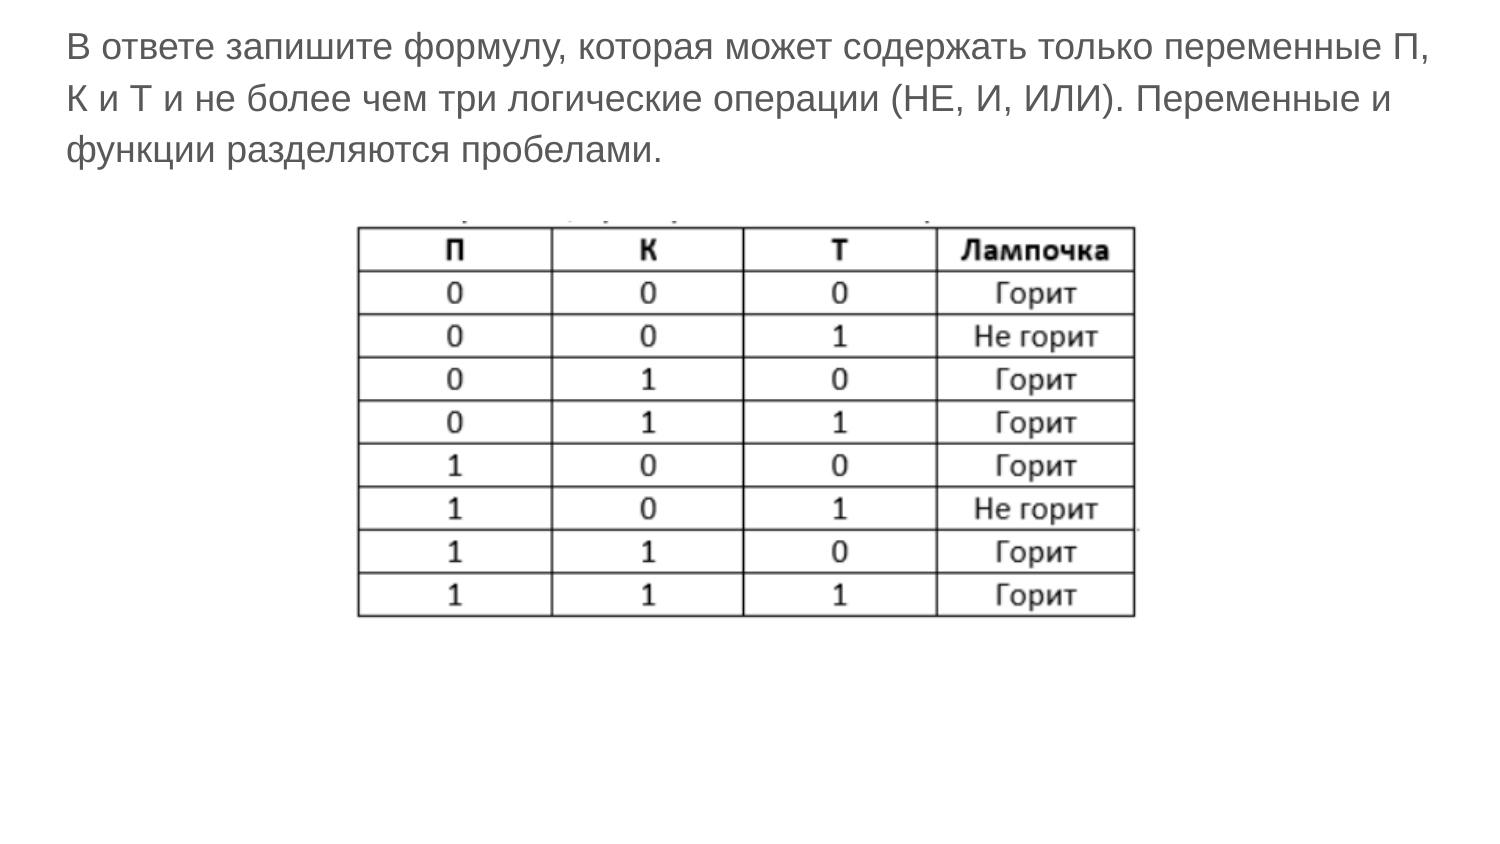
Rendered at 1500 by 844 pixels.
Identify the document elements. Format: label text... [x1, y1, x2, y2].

list В ответе запишите формулу, которая может содержать только переменные П, К и Т и не более чем три логические операции (НЕ, И, ИЛИ). Переменные и функции разделяются пробелами. [51, 0, 1449, 561]
picture [352, 221, 1148, 623]
